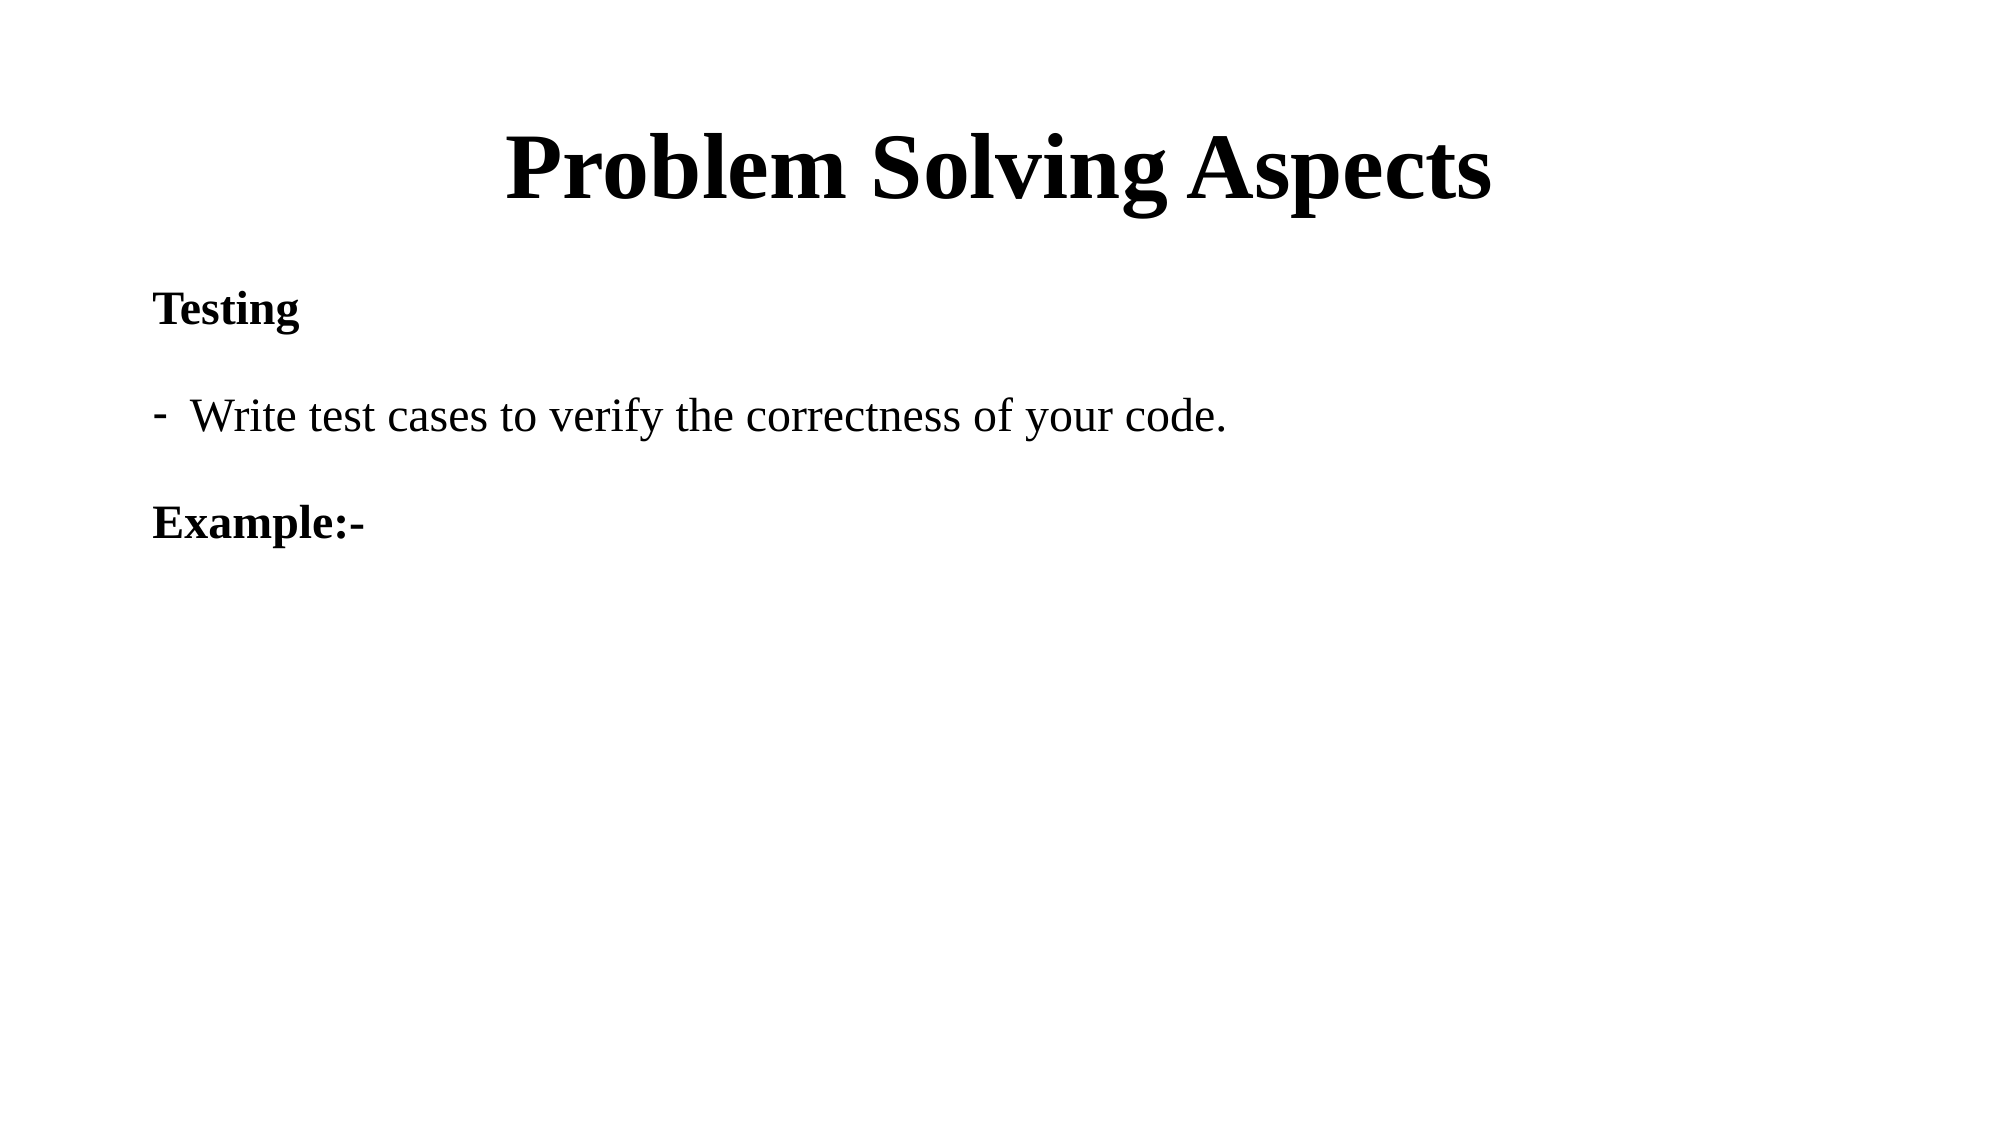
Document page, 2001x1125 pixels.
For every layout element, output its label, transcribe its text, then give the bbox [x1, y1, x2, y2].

list Testing Write test cases to verify the correctness of your code. Example:- [137, 240, 1863, 1014]
title Problem Solving Aspects [137, 59, 1863, 240]
